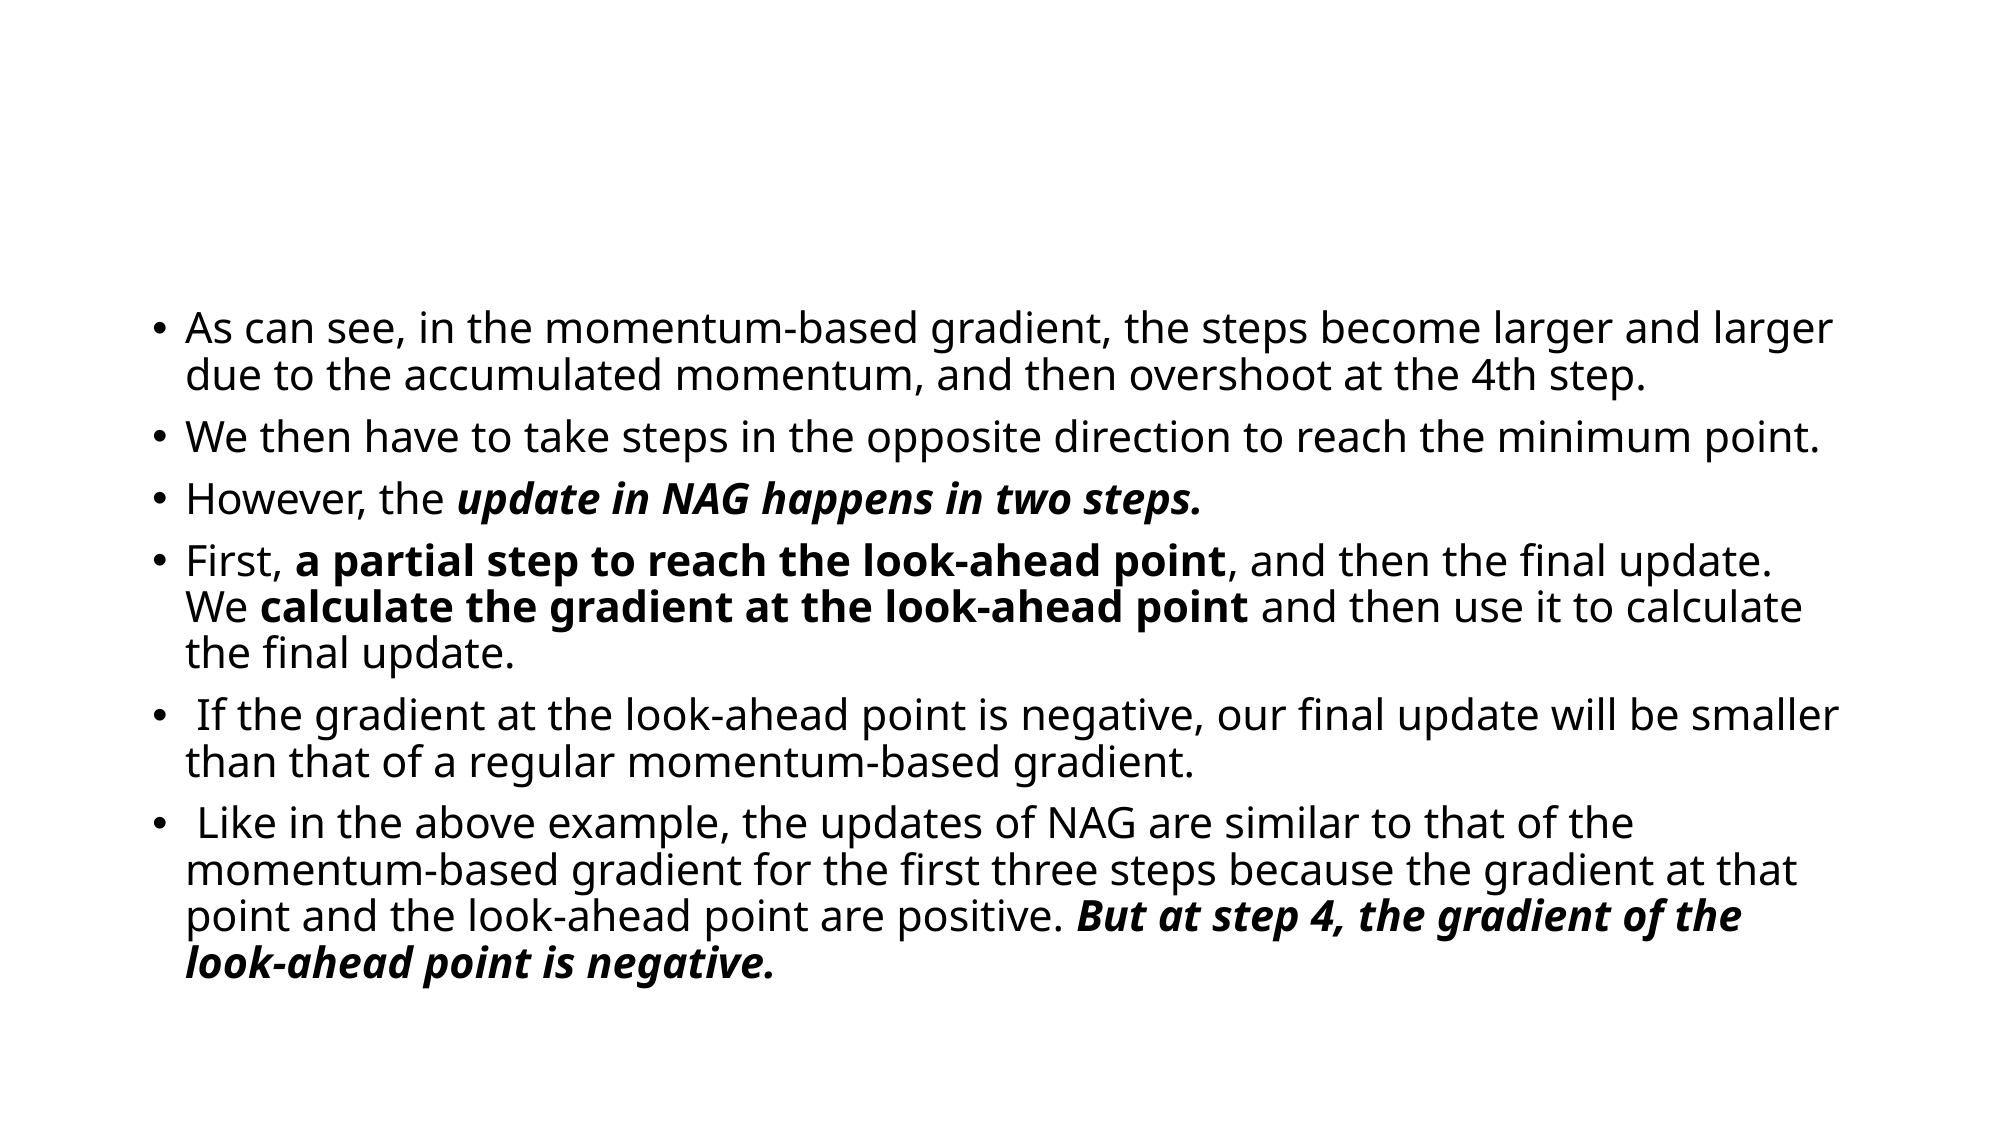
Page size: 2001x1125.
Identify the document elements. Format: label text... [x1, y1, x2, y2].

list As can see, in the momentum-based gradient, the steps become larger and larger due to the accumulated momentum, and then overshoot at the 4th step. We then have to take steps in the opposite direction to reach the minimum point. However, the update in NAG happens in two steps. First, a partial step to reach the look-ahead point, and then the final update. We calculate the gradient at the look-ahead point and then use it to calculate the final update. If the gradient at the look-ahead point is negative, our final update will be smaller than that of a regular momentum-based gradient. Like in the above example, the updates of NAG are similar to that of the momentum-based gradient for the first three steps because the gradient at that point and the look-ahead point are positive. But at step 4, the gradient of the look-ahead point is negative. [137, 299, 1863, 1014]
